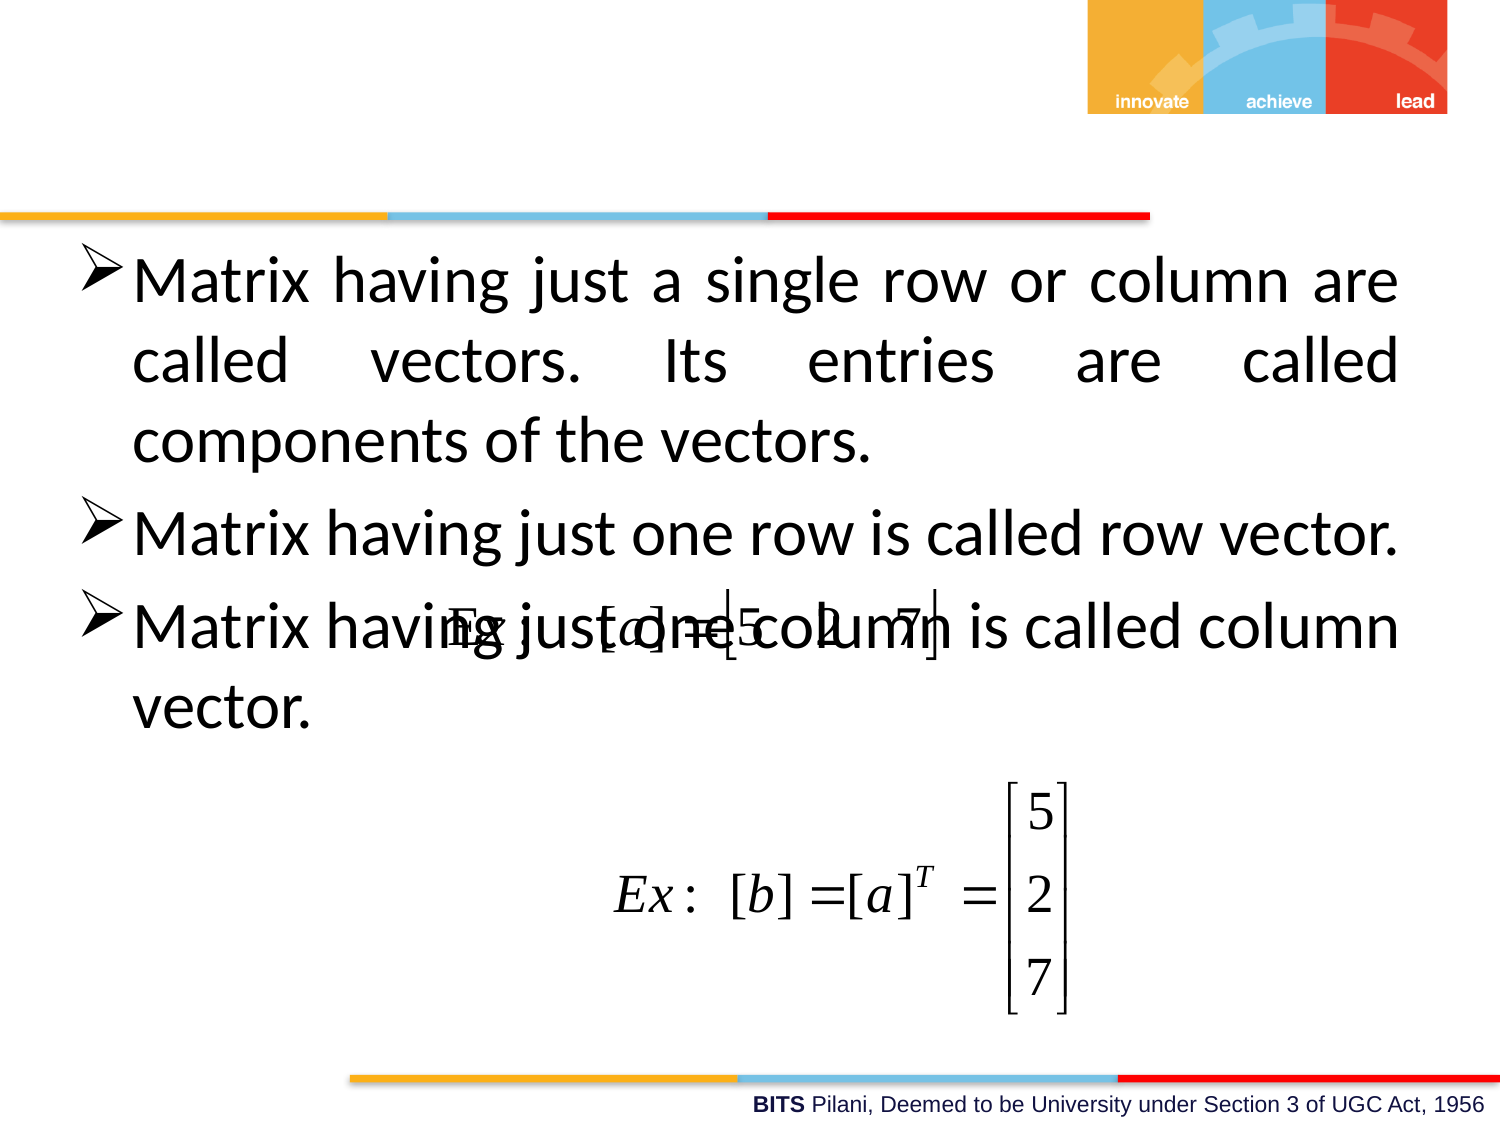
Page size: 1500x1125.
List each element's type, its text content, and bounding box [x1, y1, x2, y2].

picture [1087, 0, 1448, 114]
list Matrix having just a single row or column are called vectors. Its entries are called components of the vectors. Matrix having just one row is called row vector. Matrix having just one column is called column vector. [61, 228, 1417, 1028]
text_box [604, 769, 1103, 1028]
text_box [424, 588, 947, 669]
